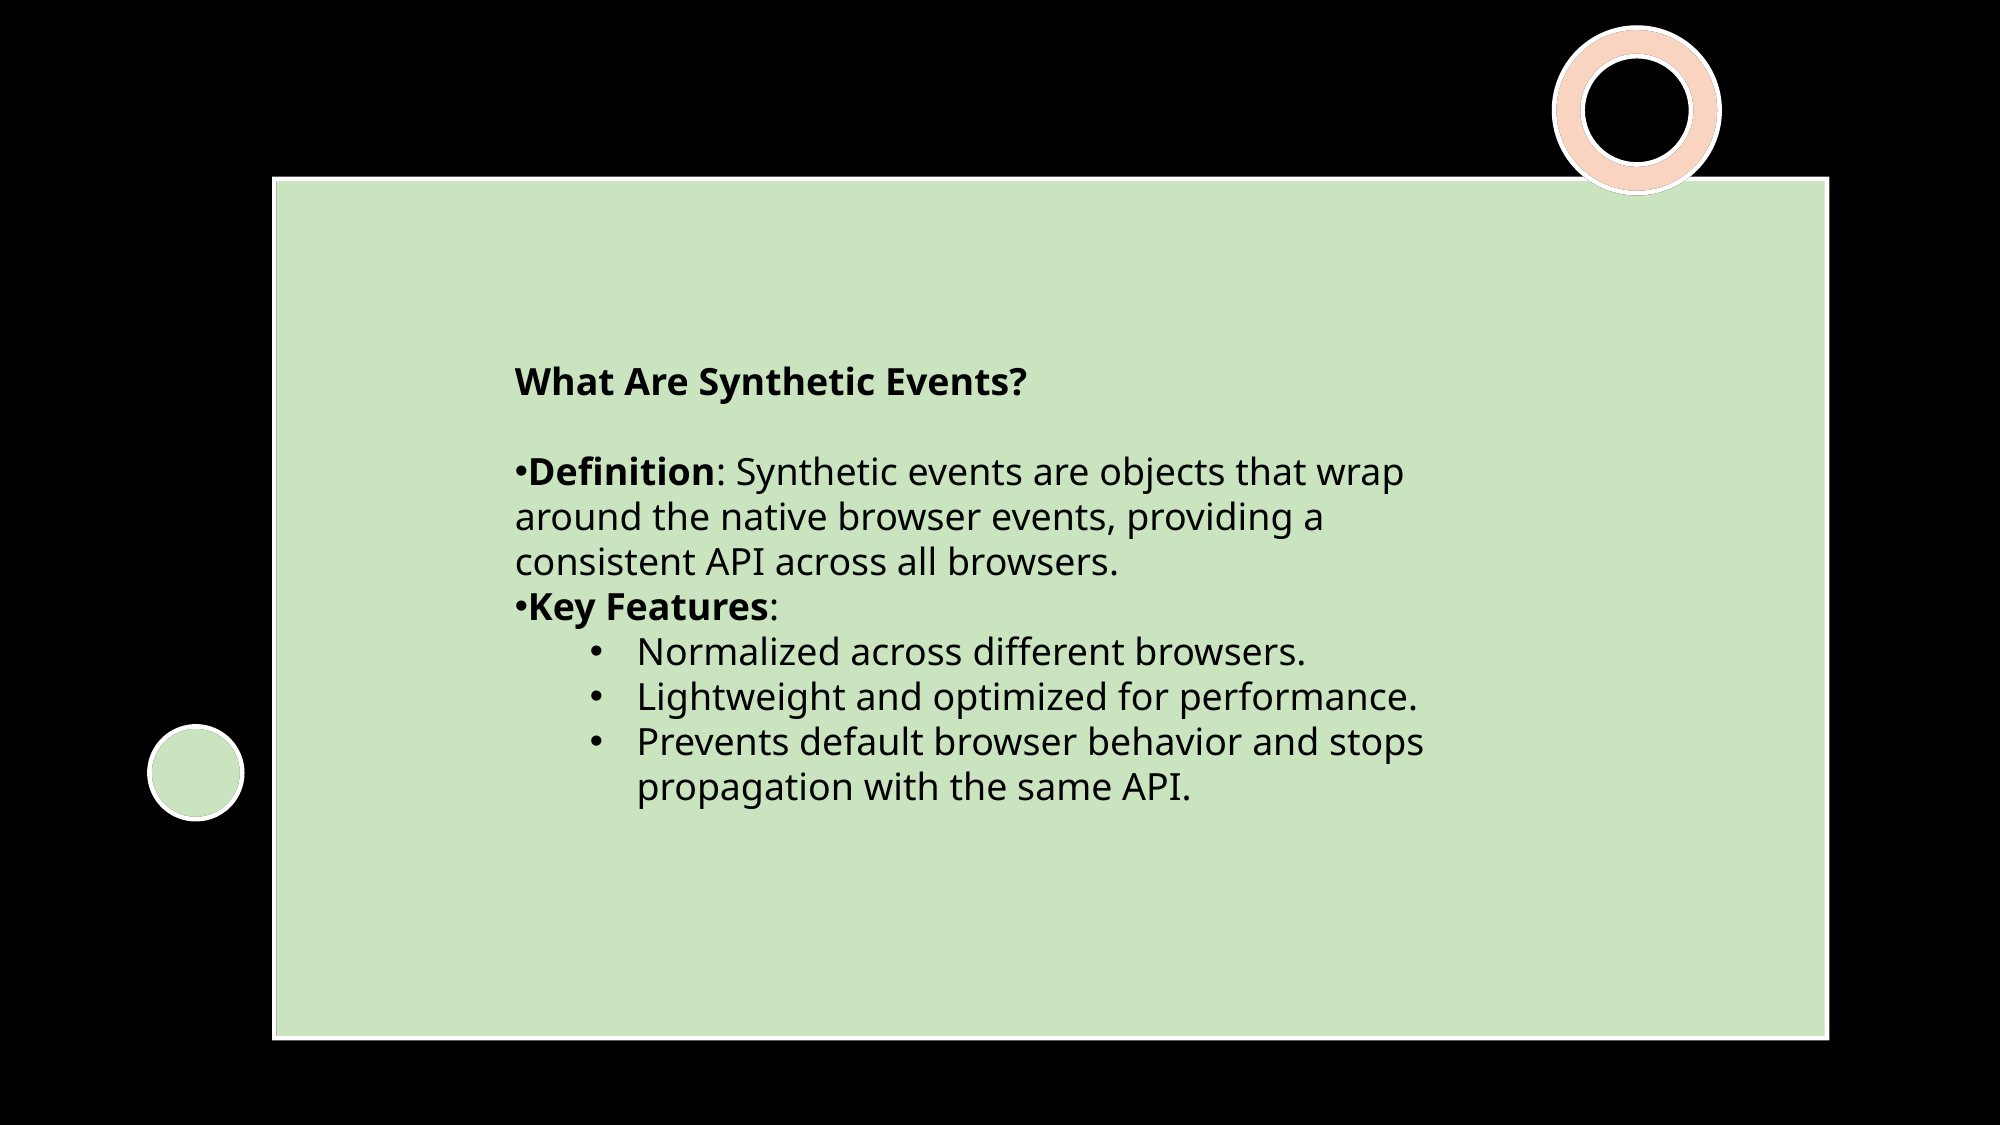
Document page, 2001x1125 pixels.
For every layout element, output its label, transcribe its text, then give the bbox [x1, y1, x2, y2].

text_box [0, 0, 2000, 1125]
text_box [273, 177, 1828, 1040]
text_box [147, 724, 244, 821]
text_box What Are Synthetic Events? Definition: Synthetic events are objects that wrap around the native browser events, providing a consistent API across all browsers. Key Features: Normalized across different browsers. Lightweight and optimized for performance. Prevents default browser behavior and stops propagation with the same API. [500, 350, 1501, 816]
text_box [1552, 26, 1722, 195]
